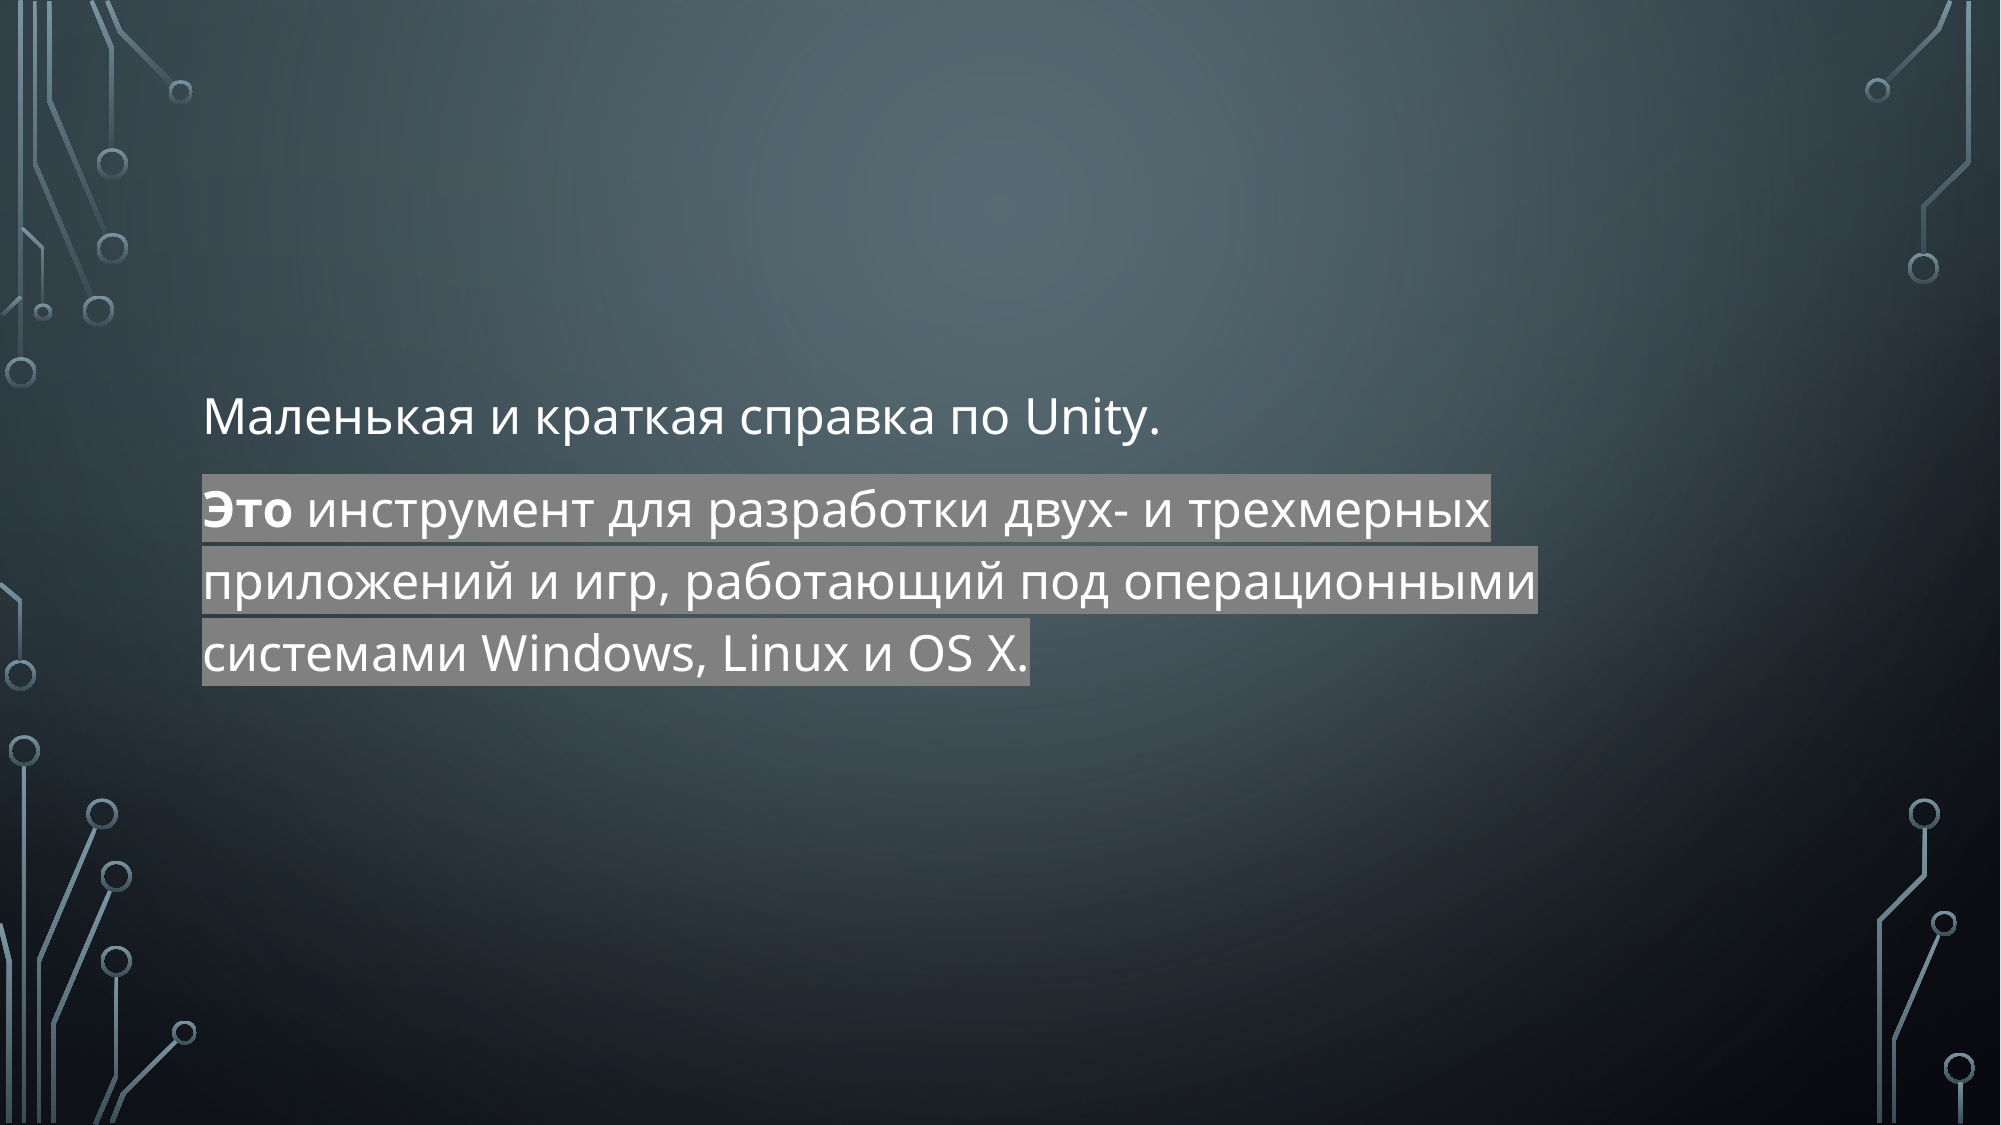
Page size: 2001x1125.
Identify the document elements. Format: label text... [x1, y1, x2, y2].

list Маленькая и краткая справка по Unity. Это инструмент для разработки двух- и трехмерных приложений и игр, работающий под операционными системами Windows, Linux и OS X. [187, 365, 1813, 947]
